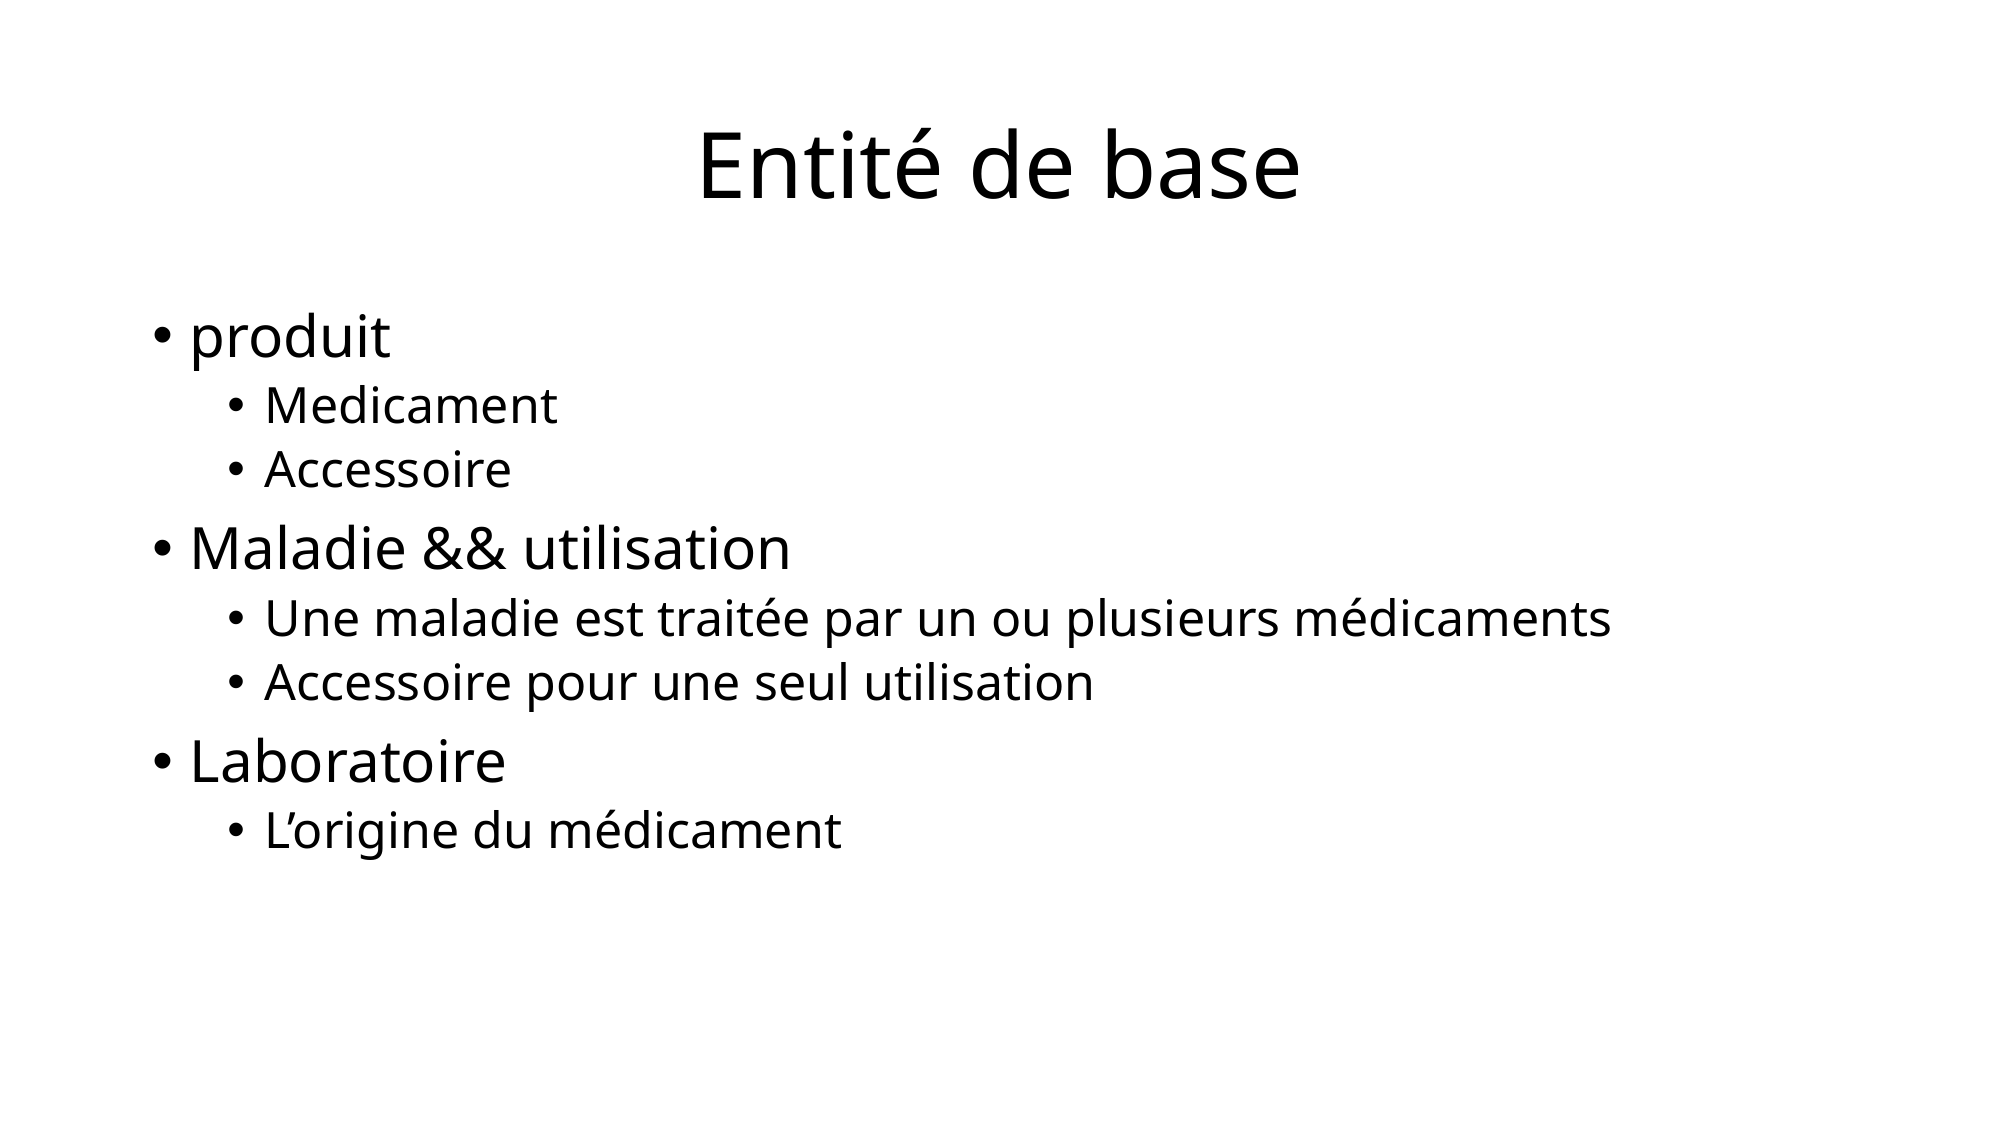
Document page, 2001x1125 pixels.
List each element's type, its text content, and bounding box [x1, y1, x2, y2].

list produit Medicament Accessoire Maladie && utilisation Une maladie est traitée par un ou plusieurs médicaments Accessoire pour une seul utilisation Laboratoire L’origine du médicament [137, 299, 1863, 1014]
title Entité de base [137, 59, 1863, 278]
